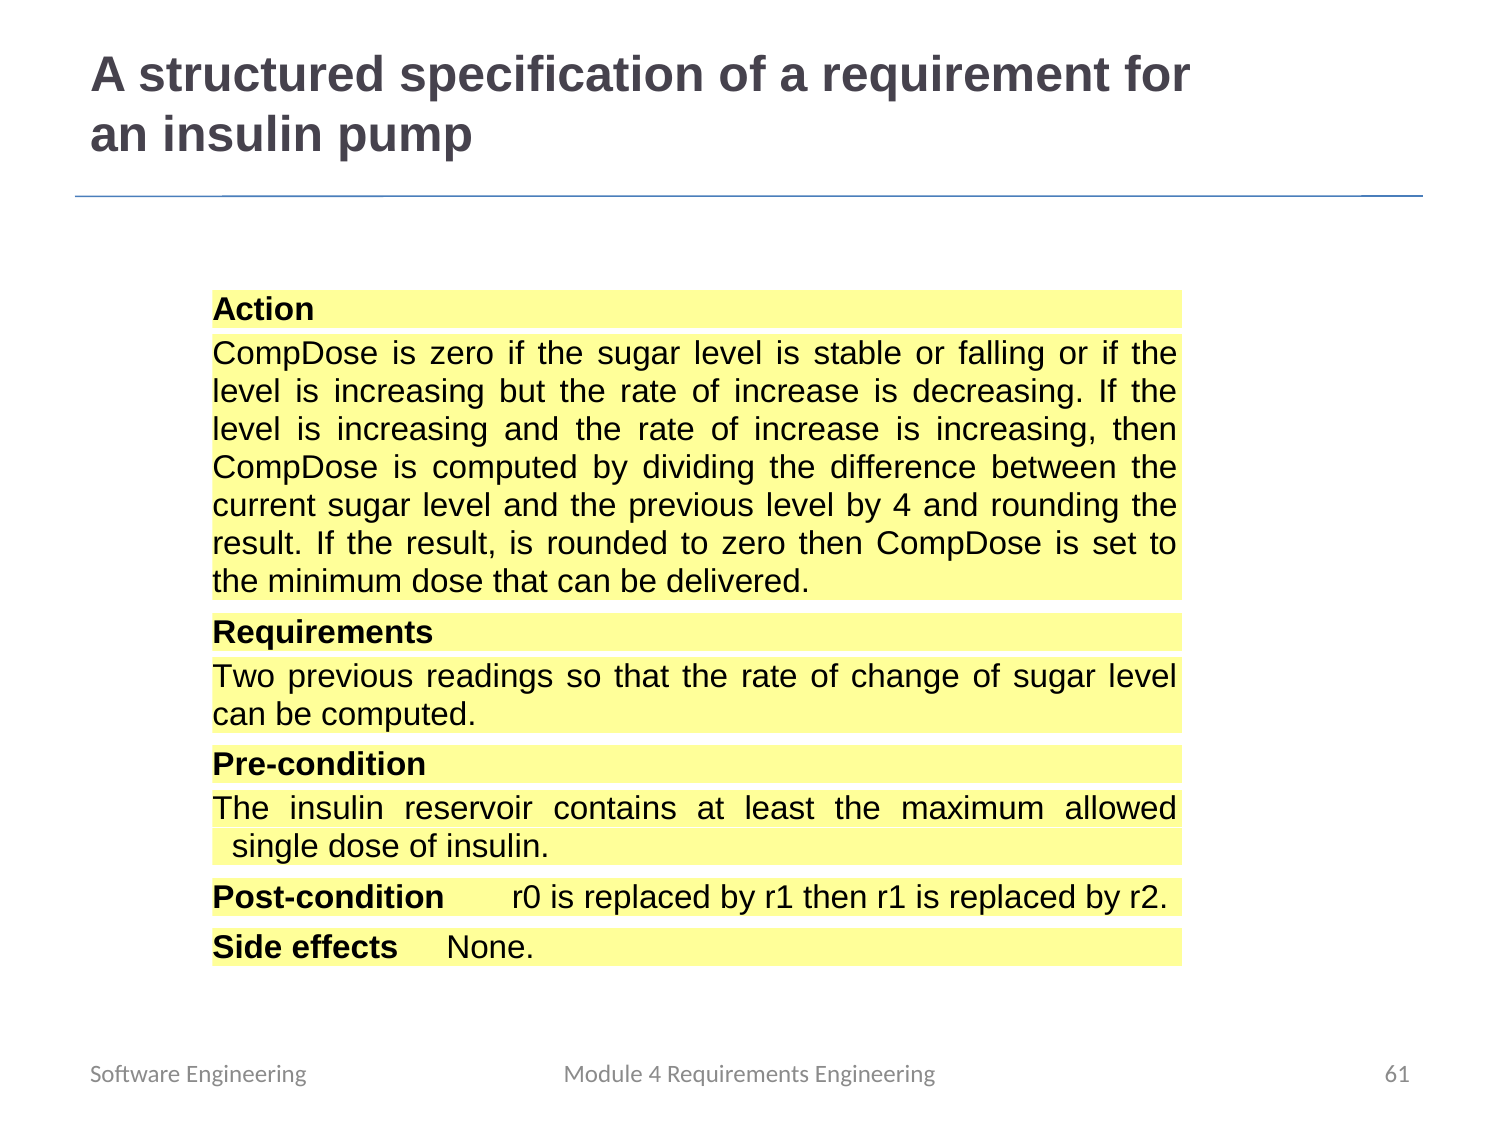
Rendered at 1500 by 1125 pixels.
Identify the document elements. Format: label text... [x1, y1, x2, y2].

title A structured specification of a requirement for an insulin pump [74, 7, 1272, 196]
footer Module 4 Requirements Engineering [512, 1042, 988, 1103]
slide_number 61 [1074, 1042, 1425, 1103]
slide_number Software Engineering [75, 1042, 425, 1103]
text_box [212, 277, 1188, 1007]
